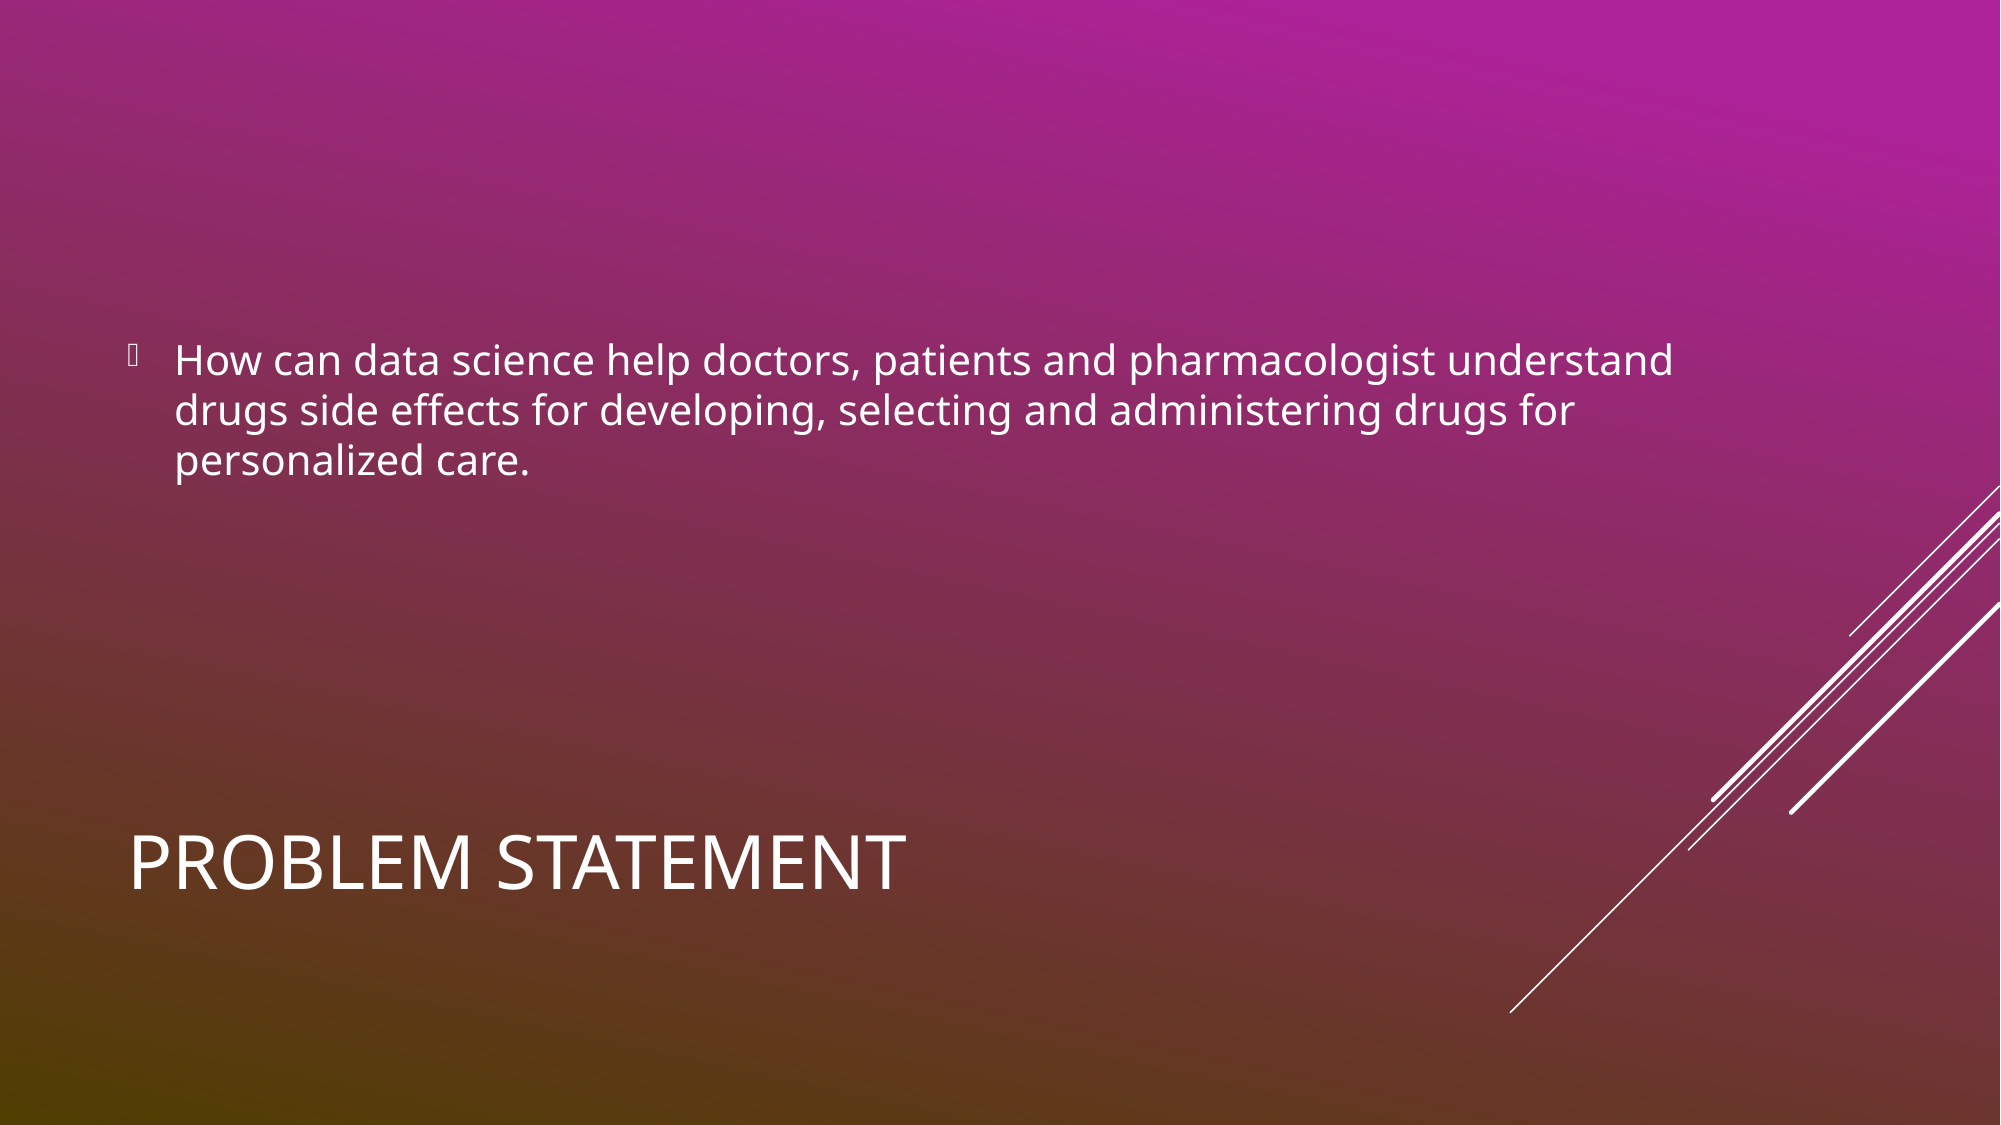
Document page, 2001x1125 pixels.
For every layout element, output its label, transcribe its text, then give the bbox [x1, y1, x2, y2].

list How can data science help doctors, patients and pharmacologist understand drugs side effects for developing, selecting and administering drugs for personalized care. [112, 112, 1692, 706]
title Problem Statement [112, 736, 1513, 984]
